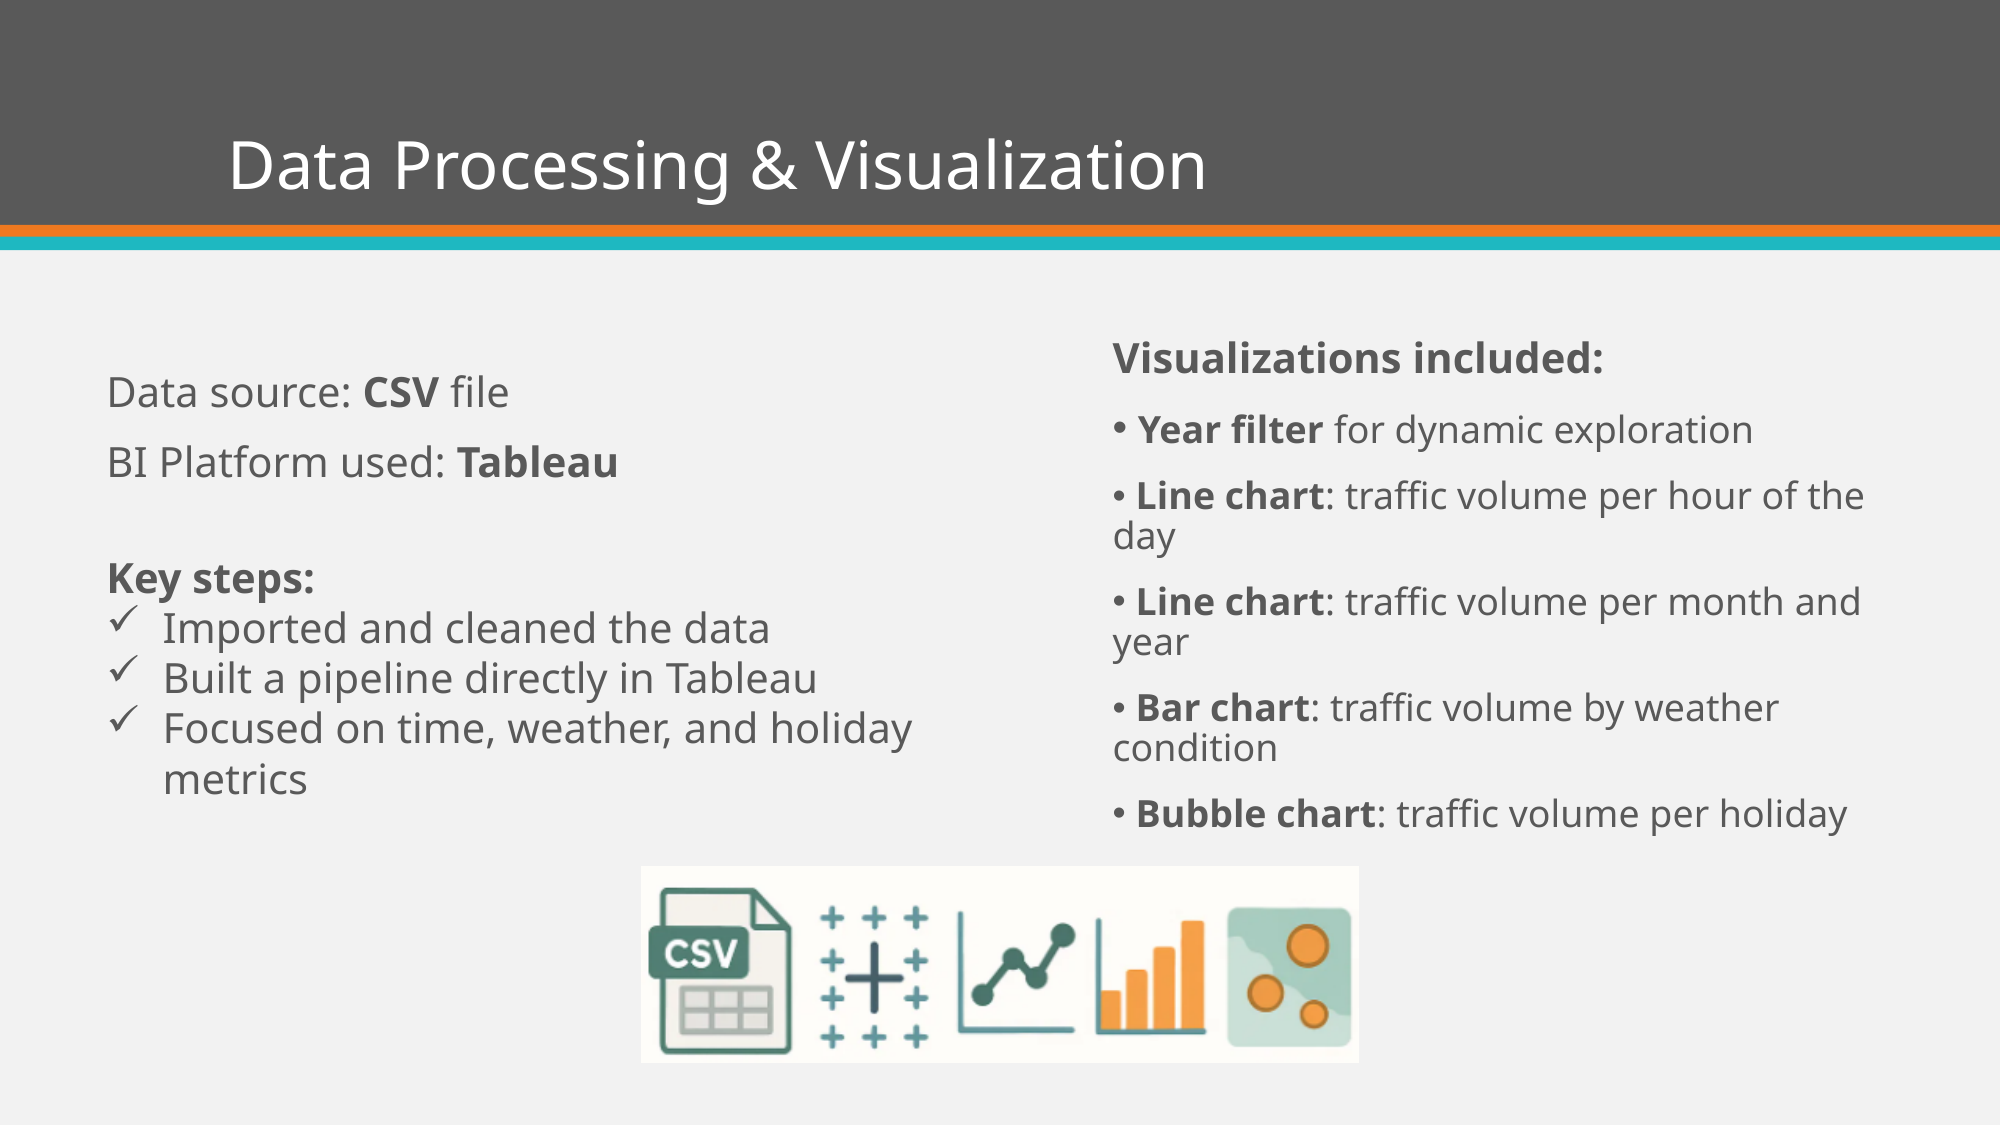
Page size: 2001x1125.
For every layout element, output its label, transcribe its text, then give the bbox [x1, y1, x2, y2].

picture [641, 866, 1359, 1063]
text_box Visualizations included: Year filter for dynamic exploration Line chart: traffic volume per hour of the day Line chart: traffic volume per month and year Bar chart: traffic volume by weather condition Bubble chart: traffic volume per holiday [1097, 299, 1922, 1013]
title Data Processing & Visualization [212, 41, 1788, 212]
list Data source: CSV file BI Platform used: Tableau Key steps: Imported and cleaned the data Built a pipeline directly in Tableau Focused on time, weather, and holiday metrics [91, 265, 1071, 979]
